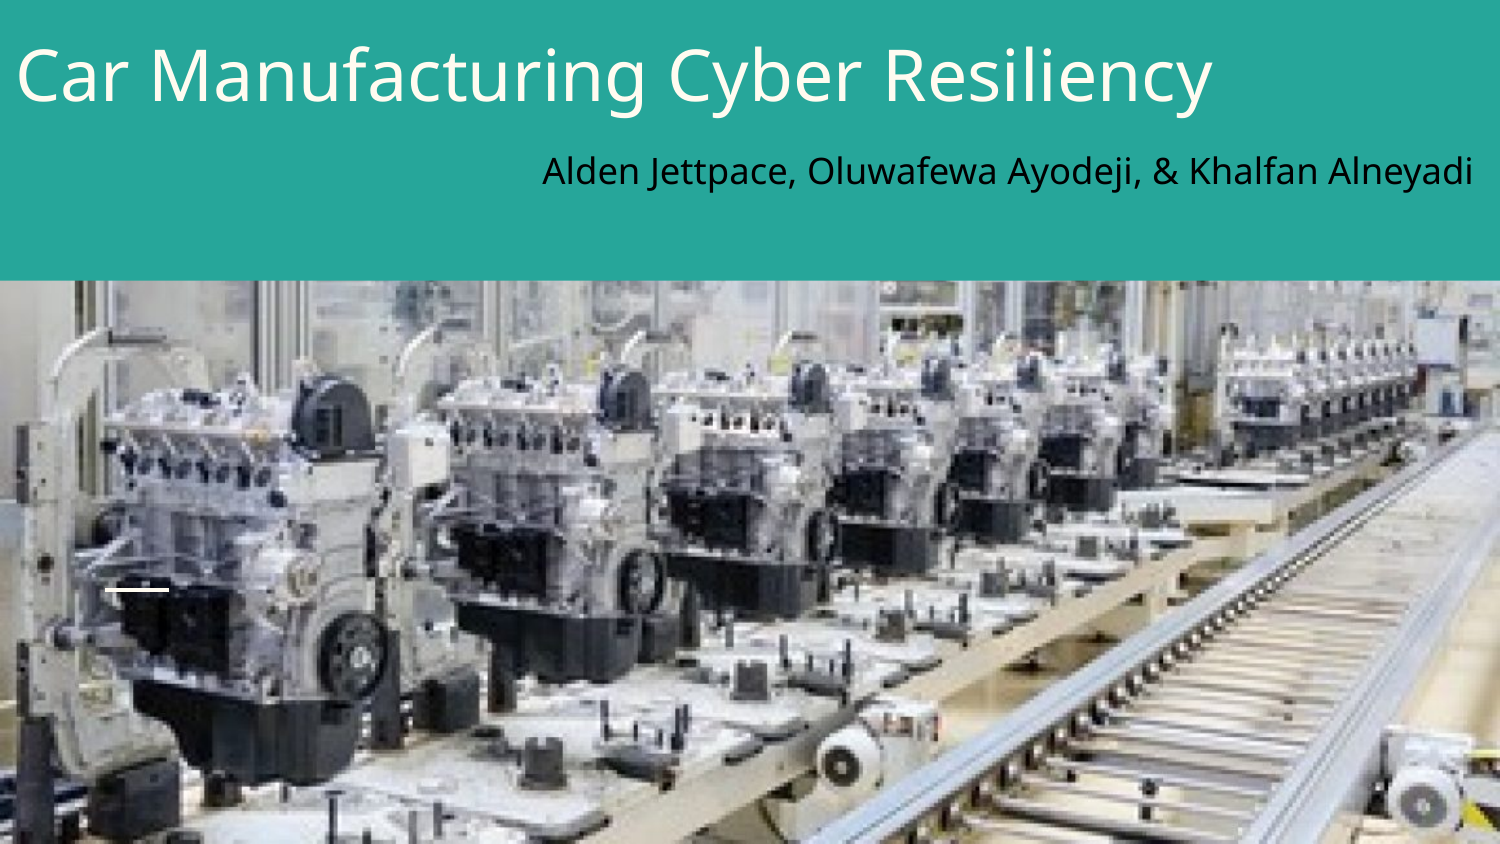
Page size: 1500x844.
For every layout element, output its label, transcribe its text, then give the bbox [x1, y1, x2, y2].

subtitle Alden Jettpace, Oluwafewa Ayodeji, & Khalfan Alneyadi [527, 130, 1500, 260]
title Car Manufacturing Cyber Resiliency [0, 7, 1434, 138]
picture [0, 281, 1500, 844]
